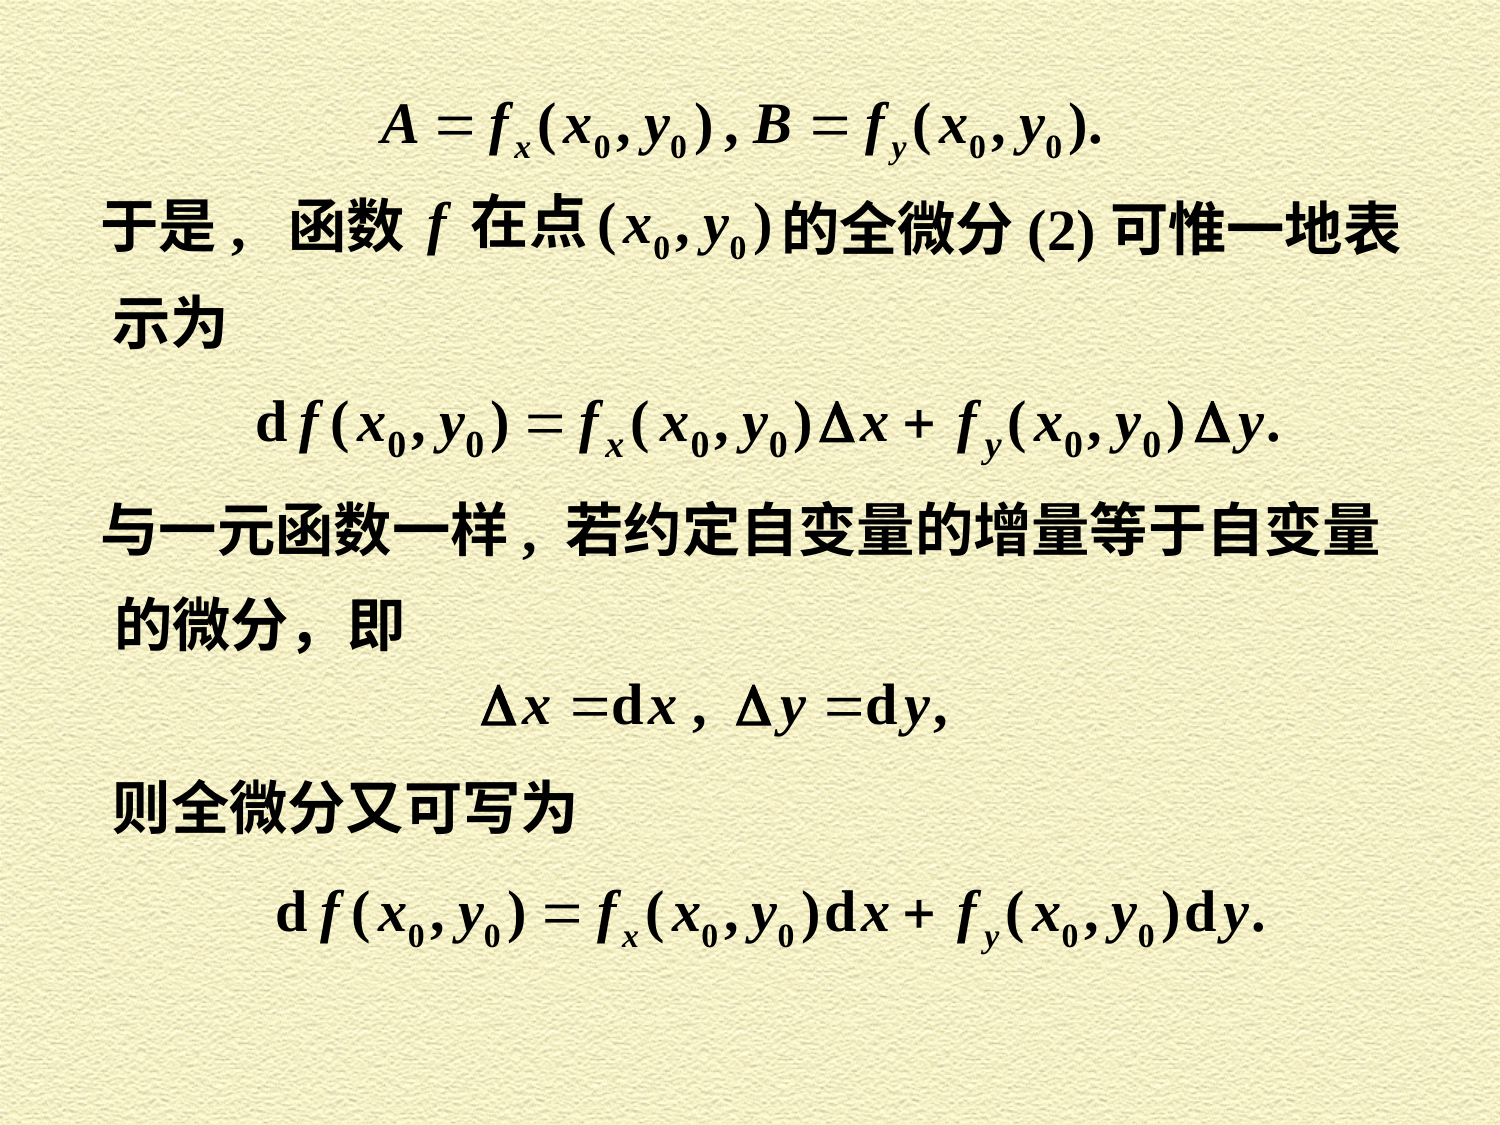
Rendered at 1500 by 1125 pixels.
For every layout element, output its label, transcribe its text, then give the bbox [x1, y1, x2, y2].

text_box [97, 181, 1412, 270]
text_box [373, 92, 1105, 173]
picture [0, 0, 1500, 1125]
text_box 则全微分又可写为 [98, 763, 992, 849]
text_box 示为 [97, 279, 290, 364]
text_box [253, 390, 1284, 471]
text_box 与一元函数一样, 若约定自变量的增量等于自变量 [86, 485, 1410, 571]
text_box 的微分，即 [99, 580, 434, 666]
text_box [477, 680, 951, 744]
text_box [274, 881, 1270, 962]
